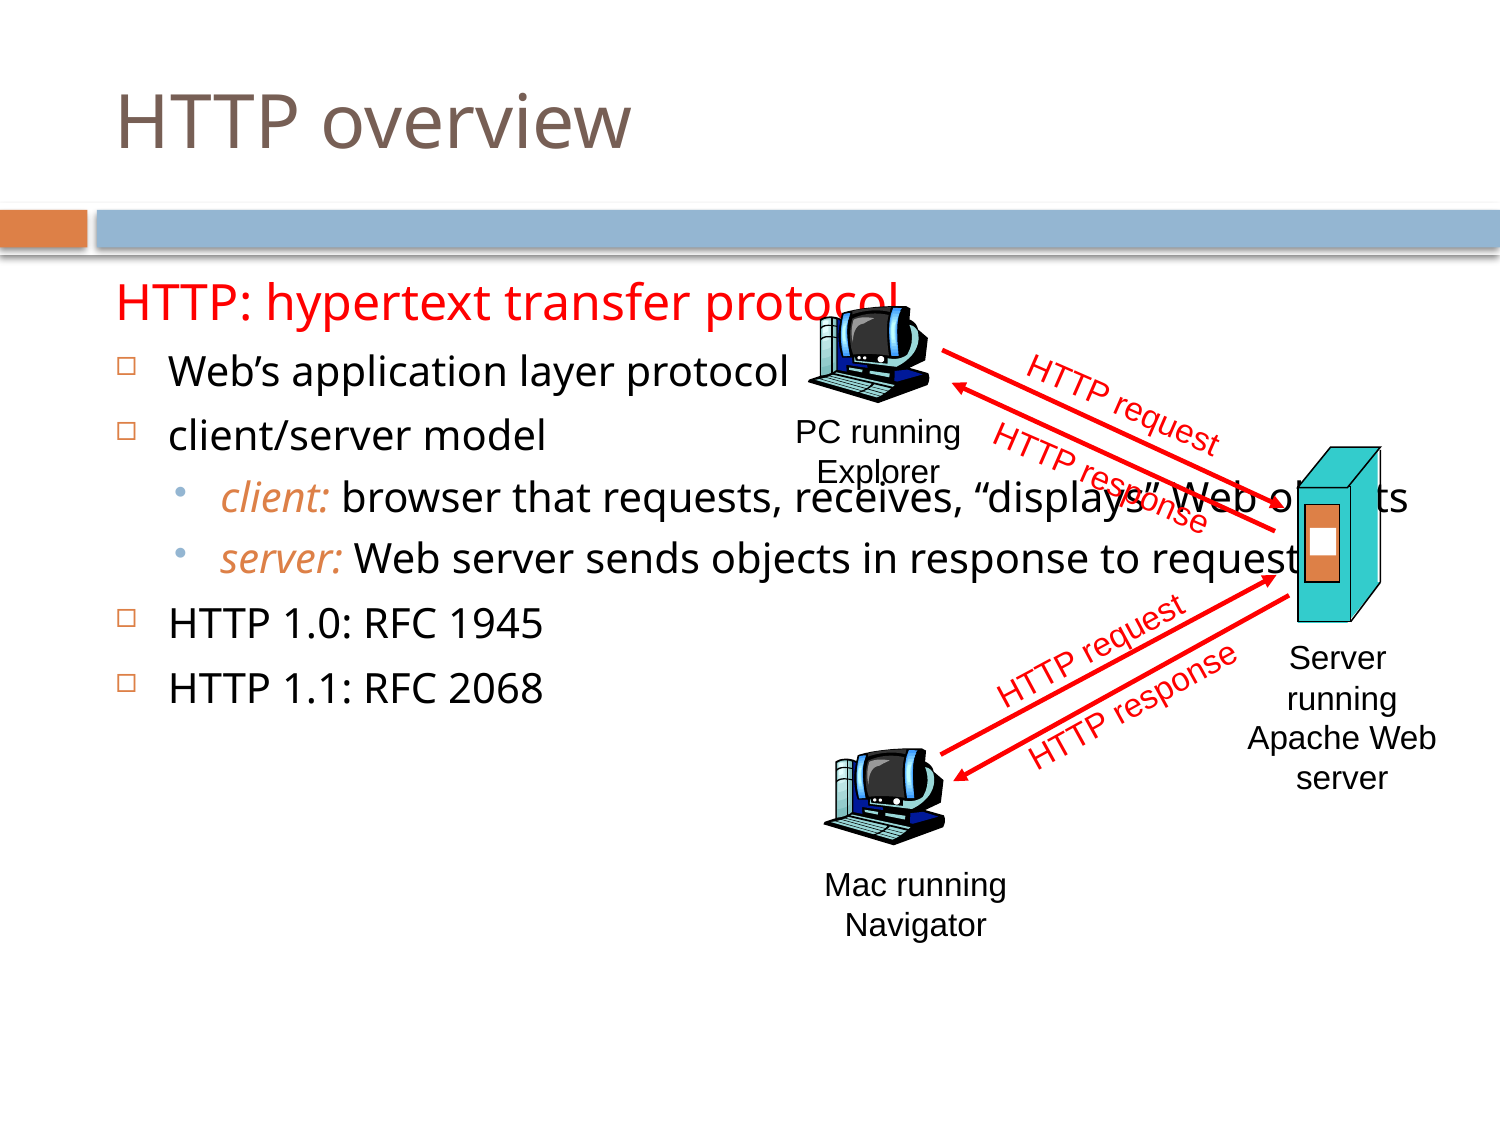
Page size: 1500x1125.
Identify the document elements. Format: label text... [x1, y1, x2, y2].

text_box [823, 747, 948, 846]
text_box Server running Apache Web server [1232, 629, 1453, 804]
text_box HTTP response [971, 399, 1234, 555]
text_box [951, 382, 992, 402]
text_box [1205, 574, 1277, 614]
text_box [1137, 440, 1285, 509]
text_box PC running Explorer [780, 402, 977, 498]
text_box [807, 304, 932, 404]
text_box [953, 751, 1008, 782]
slide_number [0, 208, 88, 249]
text_box HTTP request [1005, 331, 1244, 476]
text_box HTTP response [1004, 616, 1260, 791]
title HTTP overview [99, 37, 1438, 201]
list HTTP: hypertext transfer protocol Web’s application layer protocol client/server model client: browser that requests, receives, “displays” Web objects server: Web server sends objects in response to requests HTTP 1.0: RFC 1945 HTTP 1.1: RFC 2068 [100, 262, 1439, 1006]
text_box Mac running Navigator [809, 855, 1023, 951]
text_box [1297, 446, 1381, 624]
text_box HTTP request [972, 569, 1207, 729]
